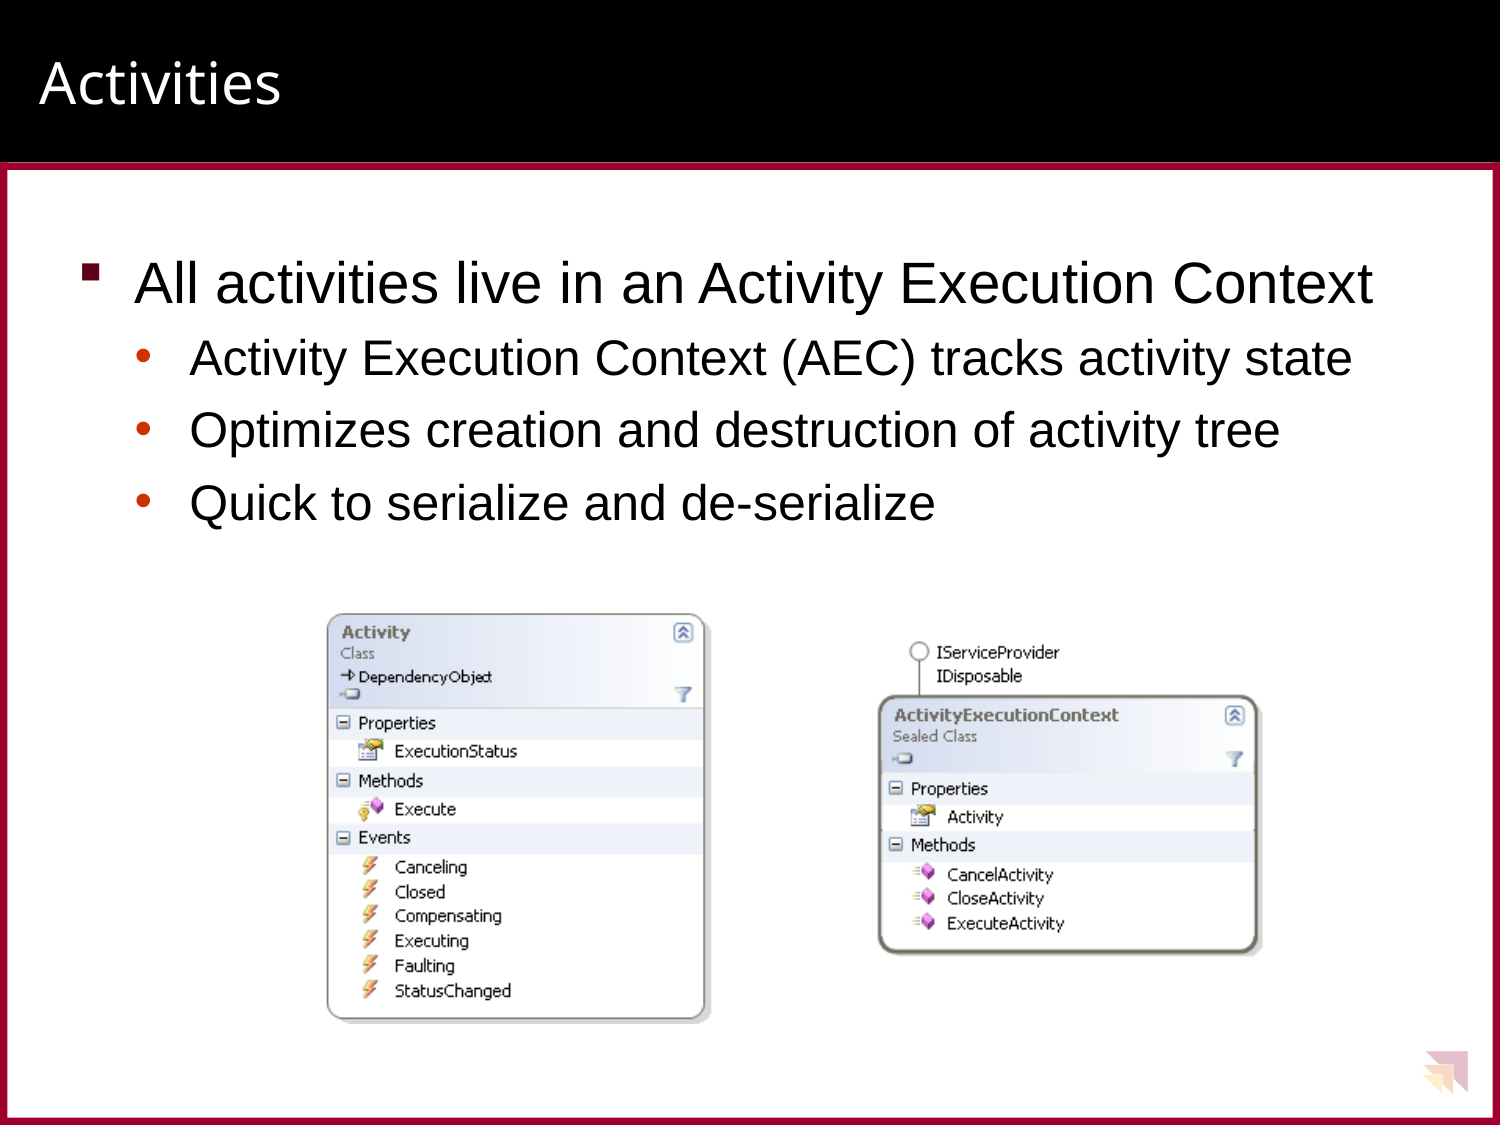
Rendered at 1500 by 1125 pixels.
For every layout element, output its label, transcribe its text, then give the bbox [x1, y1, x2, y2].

list All activities live in an Activity Execution Context Activity Execution Context (AEC) tracks activity state Optimizes creation and destruction of activity tree Quick to serialize and de-serialize [62, 237, 1438, 650]
picture [324, 612, 713, 1024]
title Activities [24, 12, 1438, 150]
picture [874, 637, 1266, 959]
